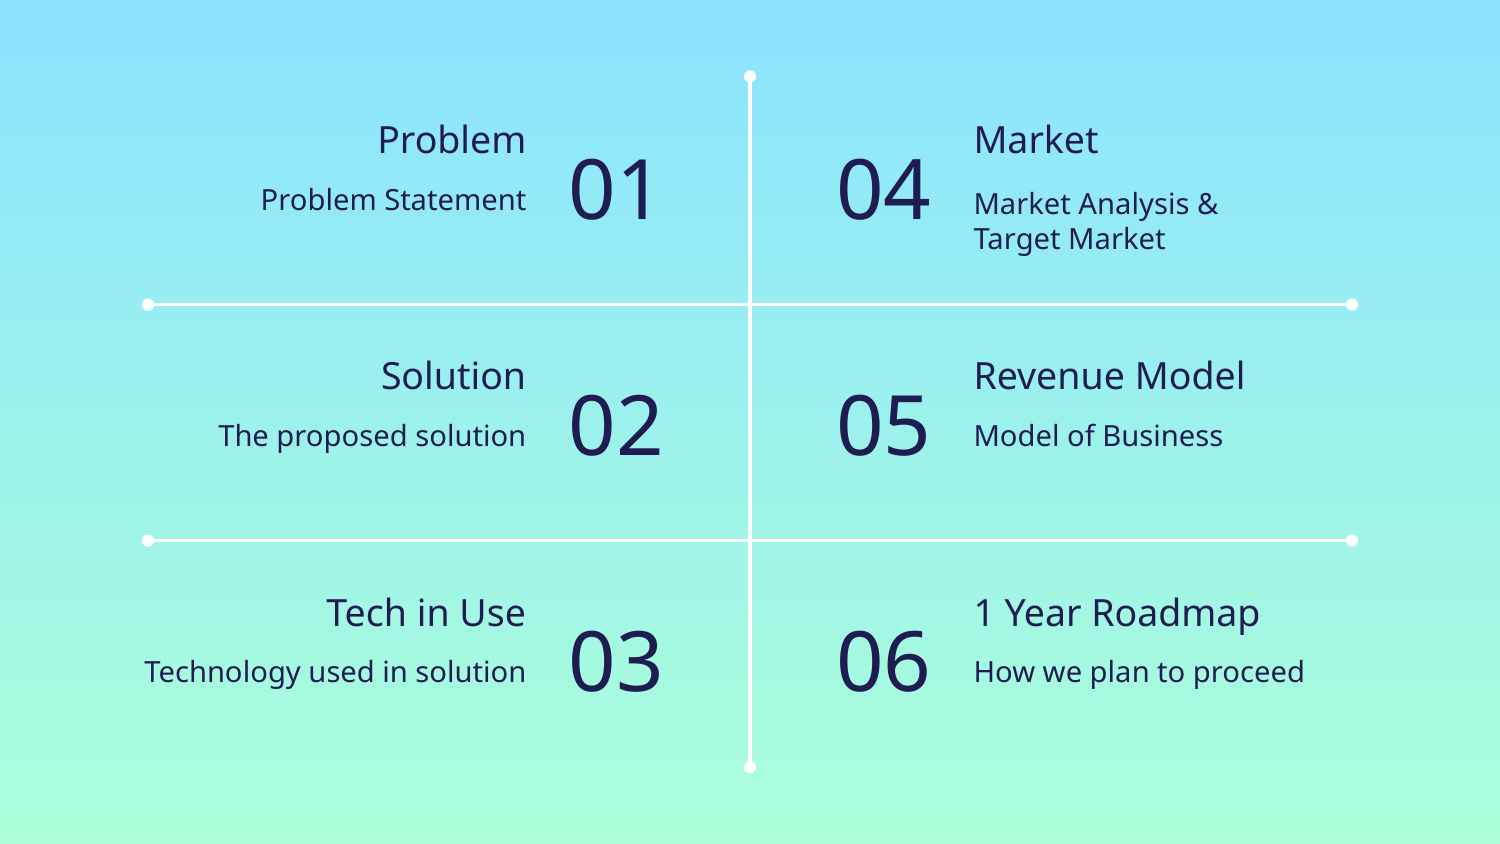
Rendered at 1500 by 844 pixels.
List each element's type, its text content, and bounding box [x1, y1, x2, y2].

subtitle Market Analysis & Target Market [958, 170, 1427, 271]
subtitle How we plan to proceed [958, 638, 1407, 743]
title 02 [553, 357, 745, 487]
title 04 [754, 121, 946, 251]
subtitle Model of Business [958, 402, 1407, 507]
title 1 Year Roadmap [958, 573, 1407, 638]
title 03 [553, 592, 745, 723]
subtitle The proposed solution [93, 402, 542, 507]
title Problem [93, 100, 542, 166]
subtitle Technology used in solution [93, 638, 542, 743]
title Market [958, 100, 1407, 170]
title Solution [93, 337, 542, 402]
title Tech in Use [93, 573, 542, 638]
title 06 [754, 592, 946, 723]
subtitle Problem Statement [93, 166, 542, 271]
title 01 [553, 121, 745, 251]
title Revenue Model [958, 337, 1407, 402]
title 05 [754, 357, 946, 487]
